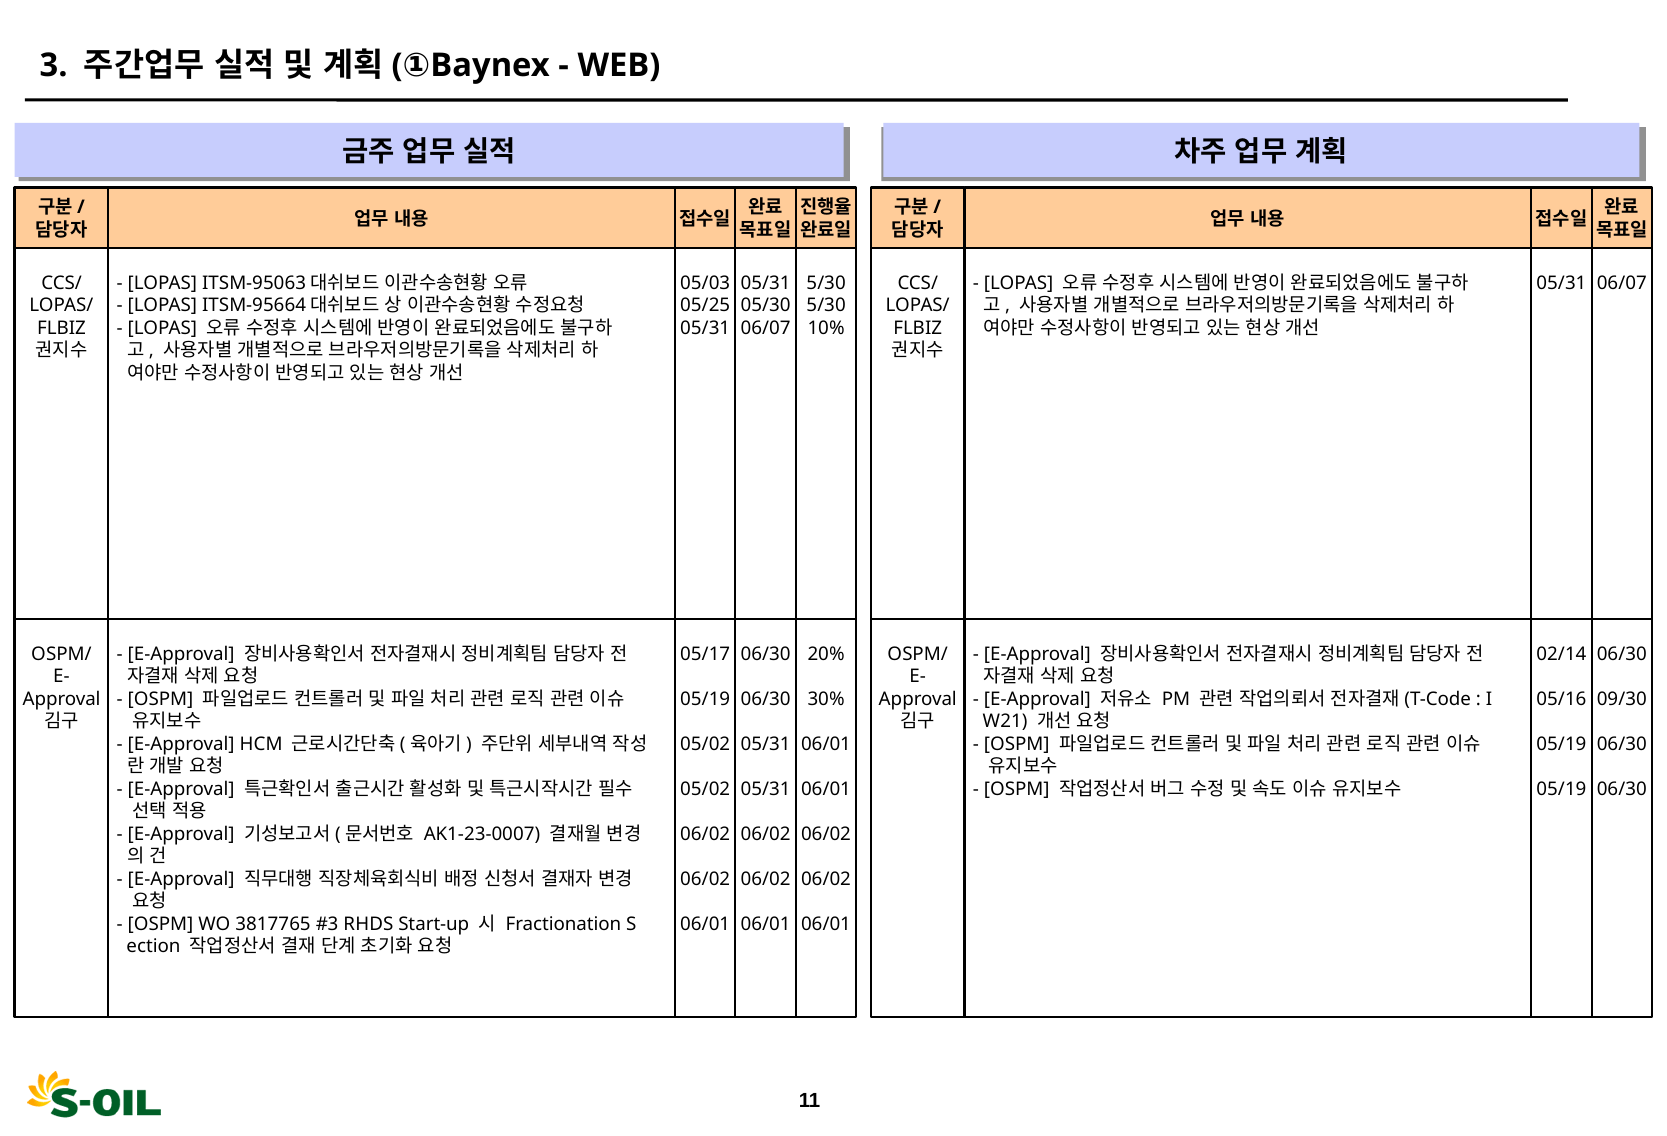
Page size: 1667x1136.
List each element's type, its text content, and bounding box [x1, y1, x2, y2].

text_box CCS/ LOPAS/ FLBIZ 권지수 [14, 247, 108, 618]
text_box 06/30 06/30 05/31 05/31 06/02 06/02 06/01 [736, 618, 795, 1017]
text_box 완료 목표일 [1591, 187, 1653, 247]
text_box " " [18, 127, 850, 182]
text_box 금주 업무 실적 [14, 122, 844, 177]
text_box " " [881, 127, 1646, 182]
text_box 06/07 [1592, 247, 1653, 618]
text_box 05/31 05/30 06/07 [736, 247, 795, 618]
text_box 업무 내용 [964, 187, 1531, 247]
text_box 접수일 [675, 187, 735, 247]
text_box 20% 30% 06/01 06/01 06/02 06/02 06/01 [795, 618, 857, 1017]
text_box 3. 주간업무 실적 및 계획(①Baynex - WEB) [39, 43, 1019, 107]
text_box 05/31 [1532, 247, 1592, 618]
text_box 차주 업무 계획 [883, 122, 1640, 177]
text_box 06/30 09/30 06/30 06/30 [1592, 618, 1653, 1017]
text_box OSPM/ E-Approval 김구 [870, 618, 964, 1017]
text_box 구분/ 담당자 [14, 187, 108, 247]
text_box 05/03 05/25 05/31 [675, 247, 736, 618]
text_box [108, 247, 675, 618]
text_box 업무 내용 [108, 187, 675, 247]
text_box 구분/ 담당자 [870, 187, 964, 247]
text_box OSPM/ E-Approval 김구 [14, 618, 108, 1017]
text_box [108, 618, 675, 1017]
text_box 접수일 [1531, 187, 1591, 247]
text_box 02/14 05/16 05/19 05/19 [1532, 618, 1592, 1017]
text_box 완료 목표일 [735, 187, 795, 247]
text_box [964, 618, 1532, 1017]
text_box 5/30 5/30 10% [795, 247, 857, 618]
text_box CCS/ LOPAS/ FLBIZ 권지수 [870, 247, 964, 618]
text_box 진행율 완료일 [795, 187, 857, 247]
text_box [964, 247, 1532, 618]
text_box 05/17 05/19 05/02 05/02 06/02 06/02 06/01 [675, 618, 736, 1017]
